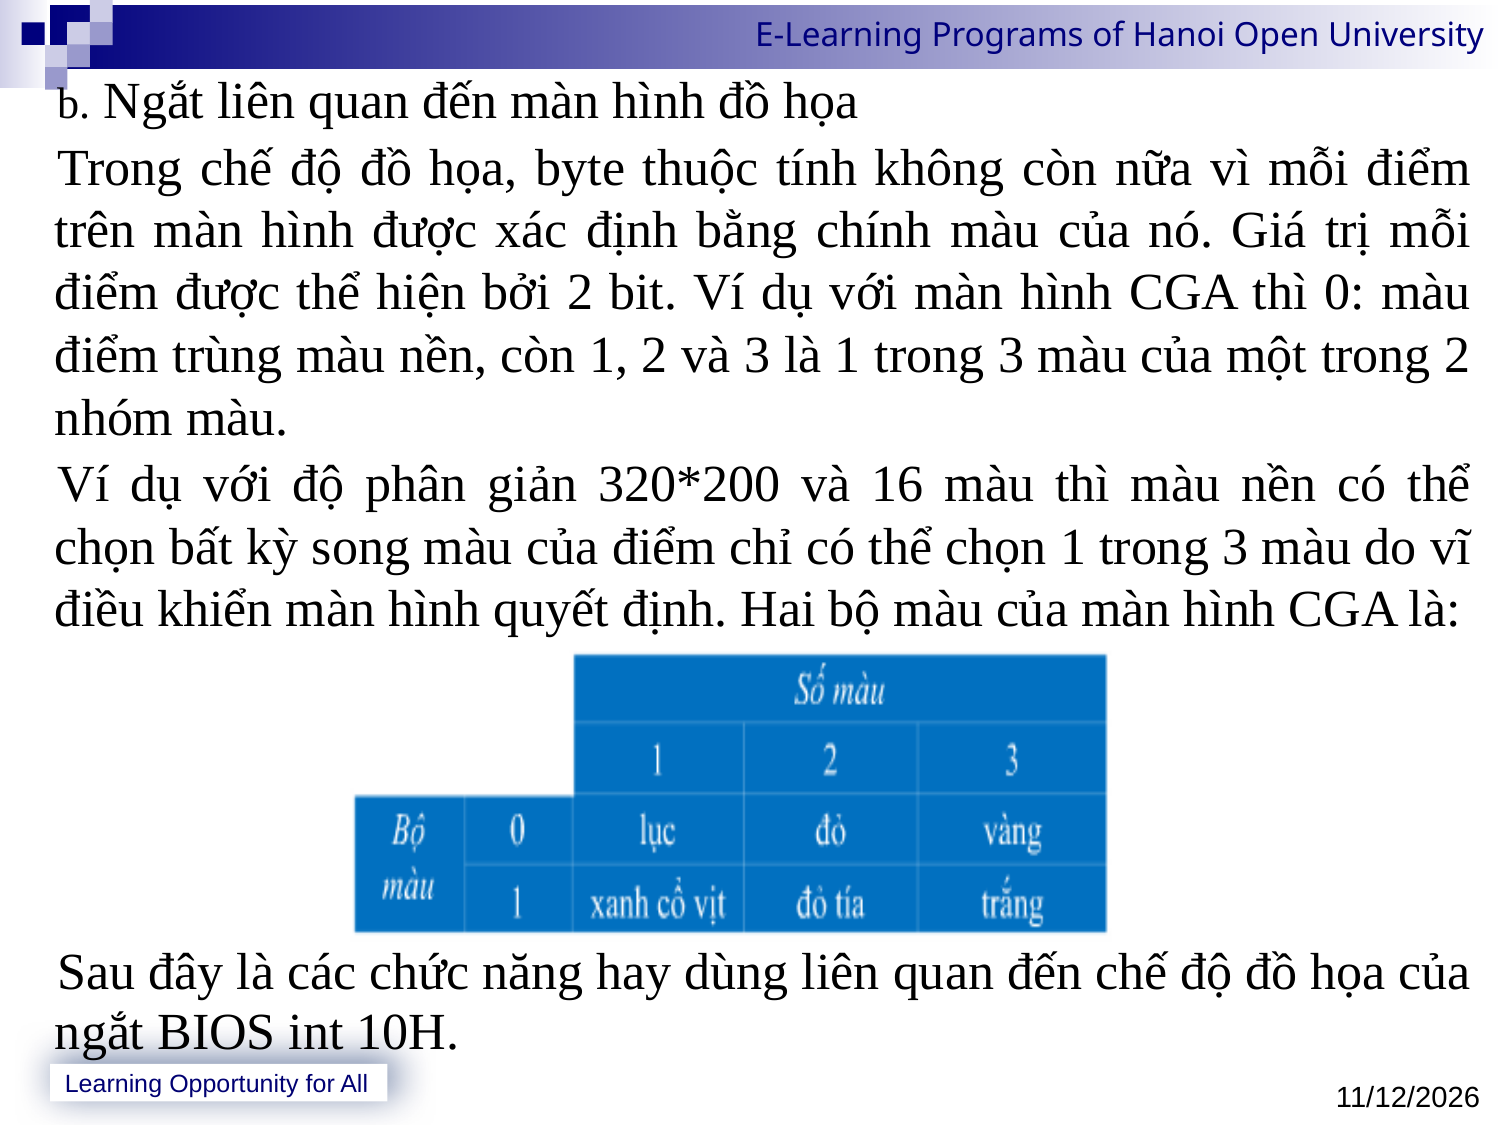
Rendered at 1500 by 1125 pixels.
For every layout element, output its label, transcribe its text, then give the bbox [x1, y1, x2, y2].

text_box Ngắt liên quan đến màn hình đồ họa Trong chế độ đồ họa, byte thuộc tính không còn nữa vì mỗi điểm trên màn hình được xác định bằng chính màu của nó. Giá trị mỗi điểm được thể hiện bởi 2 bit. Ví dụ với màn hình CGA thì 0: màu điểm trùng màu nền, còn 1, 2 và 3 là 1 trong 3 màu của một trong 2 nhóm màu. Ví dụ với độ phân giản 320*200 và 16 màu thì màu nền có thể chọn bất kỳ song màu của điểm chỉ có thể chọn 1 trong 3 màu do vĩ điều khiển màn hình quyết định. Hai bộ màu của màn hình CGA là: Sau đây là các chức năng hay dùng liên quan đến chế độ đồ họa của ngắt BIOS int 10H. [31, 58, 1487, 1125]
picture [348, 650, 1115, 944]
text_box [29, 23, 1485, 1125]
